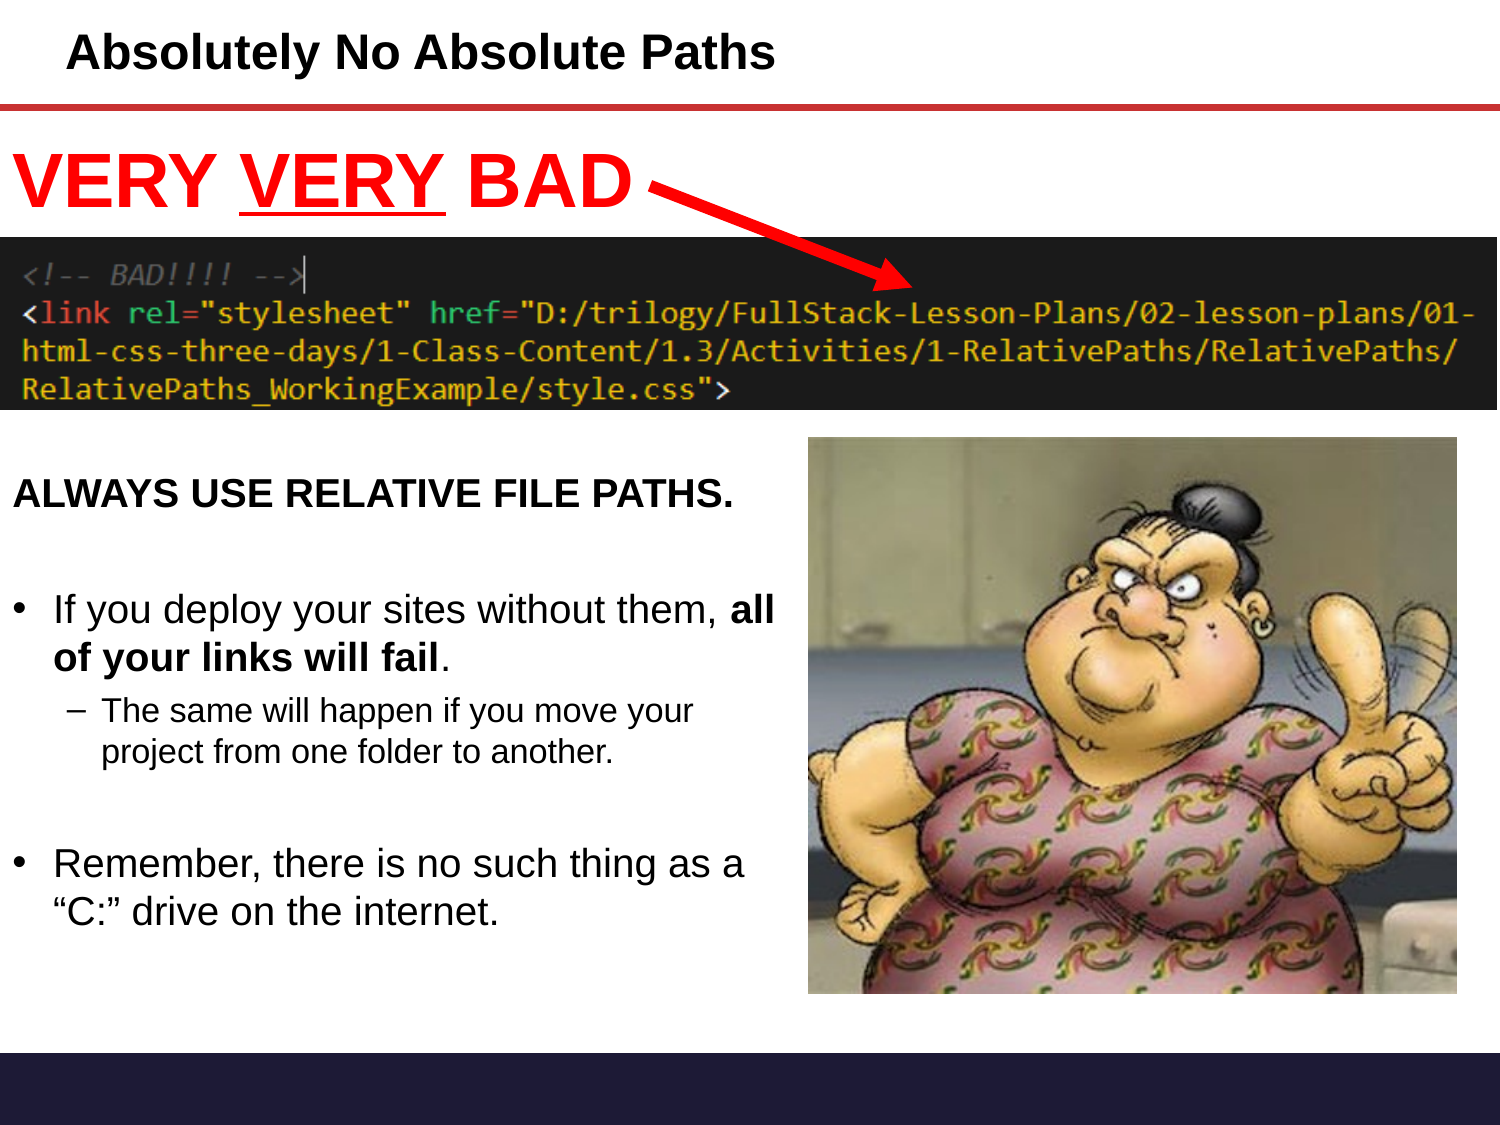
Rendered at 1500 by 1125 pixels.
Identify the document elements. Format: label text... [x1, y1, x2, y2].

text_box ALWAYS USE RELATIVE FILE PATHS. If you deploy your sites without them, all of your links will fail. The same will happen if you move your project from one folder to another. Remember, there is no such thing as a “C:” drive on the internet. [4, 460, 784, 944]
picture [0, 237, 1497, 410]
text_box VERY VERY BAD [4, 133, 784, 234]
title Absolutely No Absolute Paths [50, 0, 948, 108]
picture [808, 437, 1457, 995]
